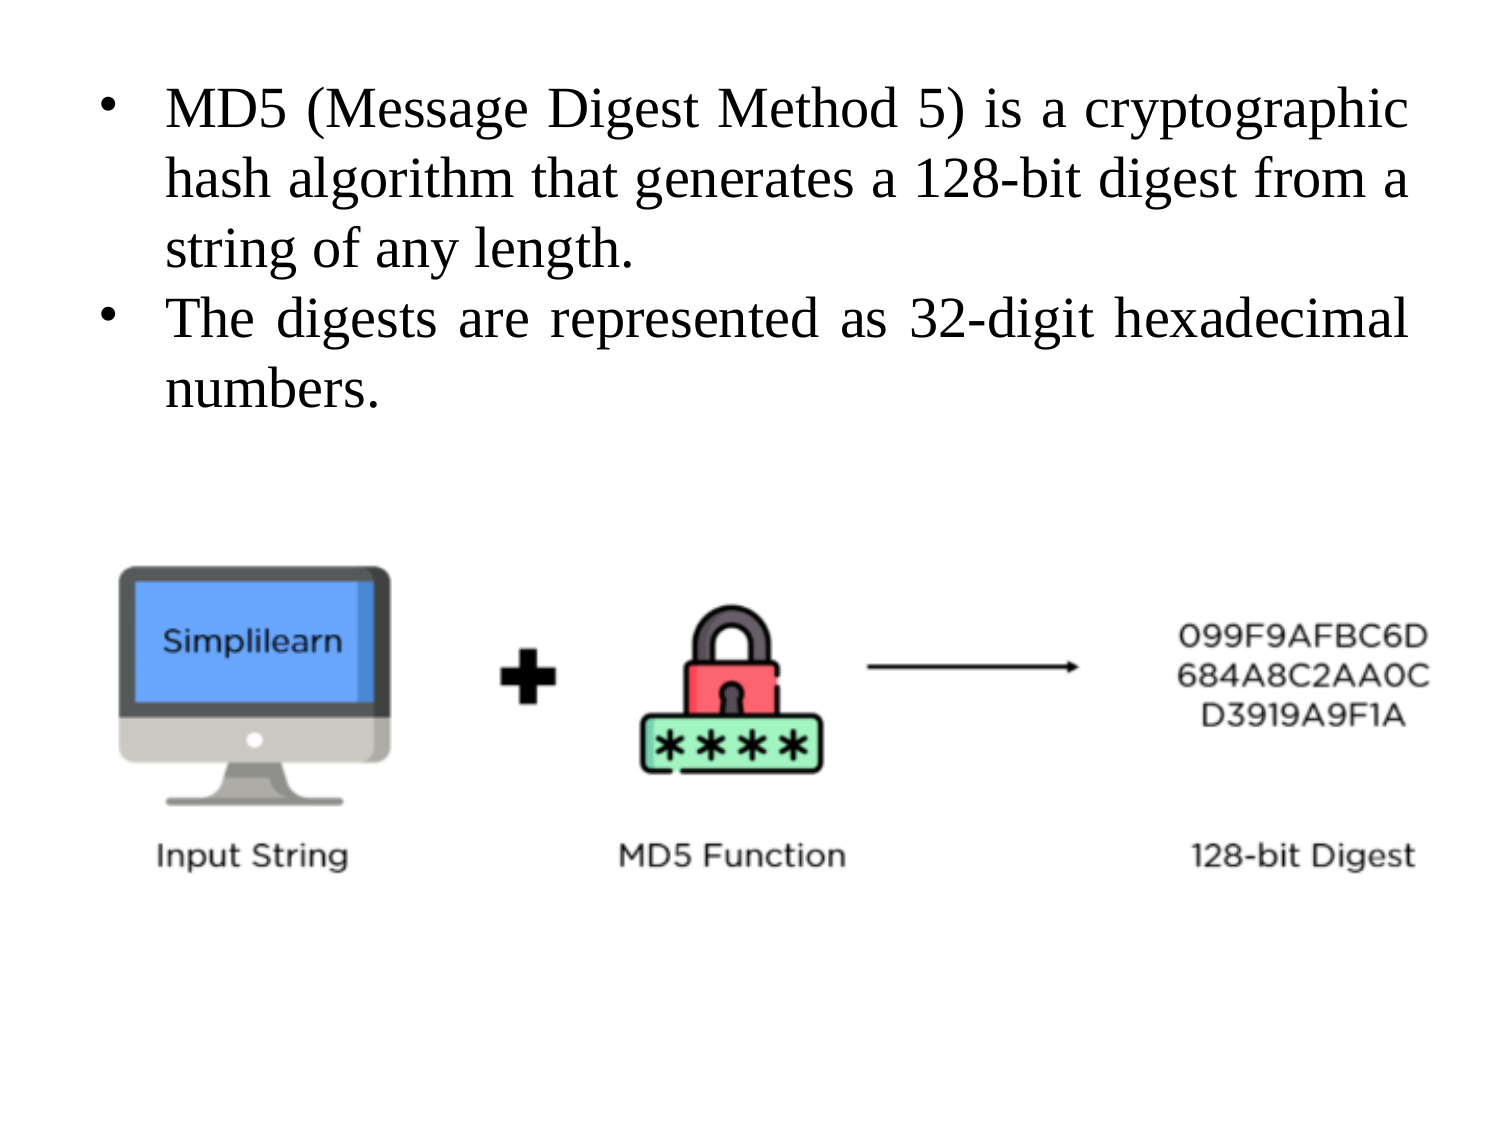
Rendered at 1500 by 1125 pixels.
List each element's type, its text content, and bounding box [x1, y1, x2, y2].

picture [88, 533, 1439, 888]
list MD5 (Message Digest Method 5) is a cryptographic hash algorithm that generates a 128-bit digest from a string of any length. The digests are represented as 32-digit hexadecimal numbers. [75, 61, 1425, 1005]
